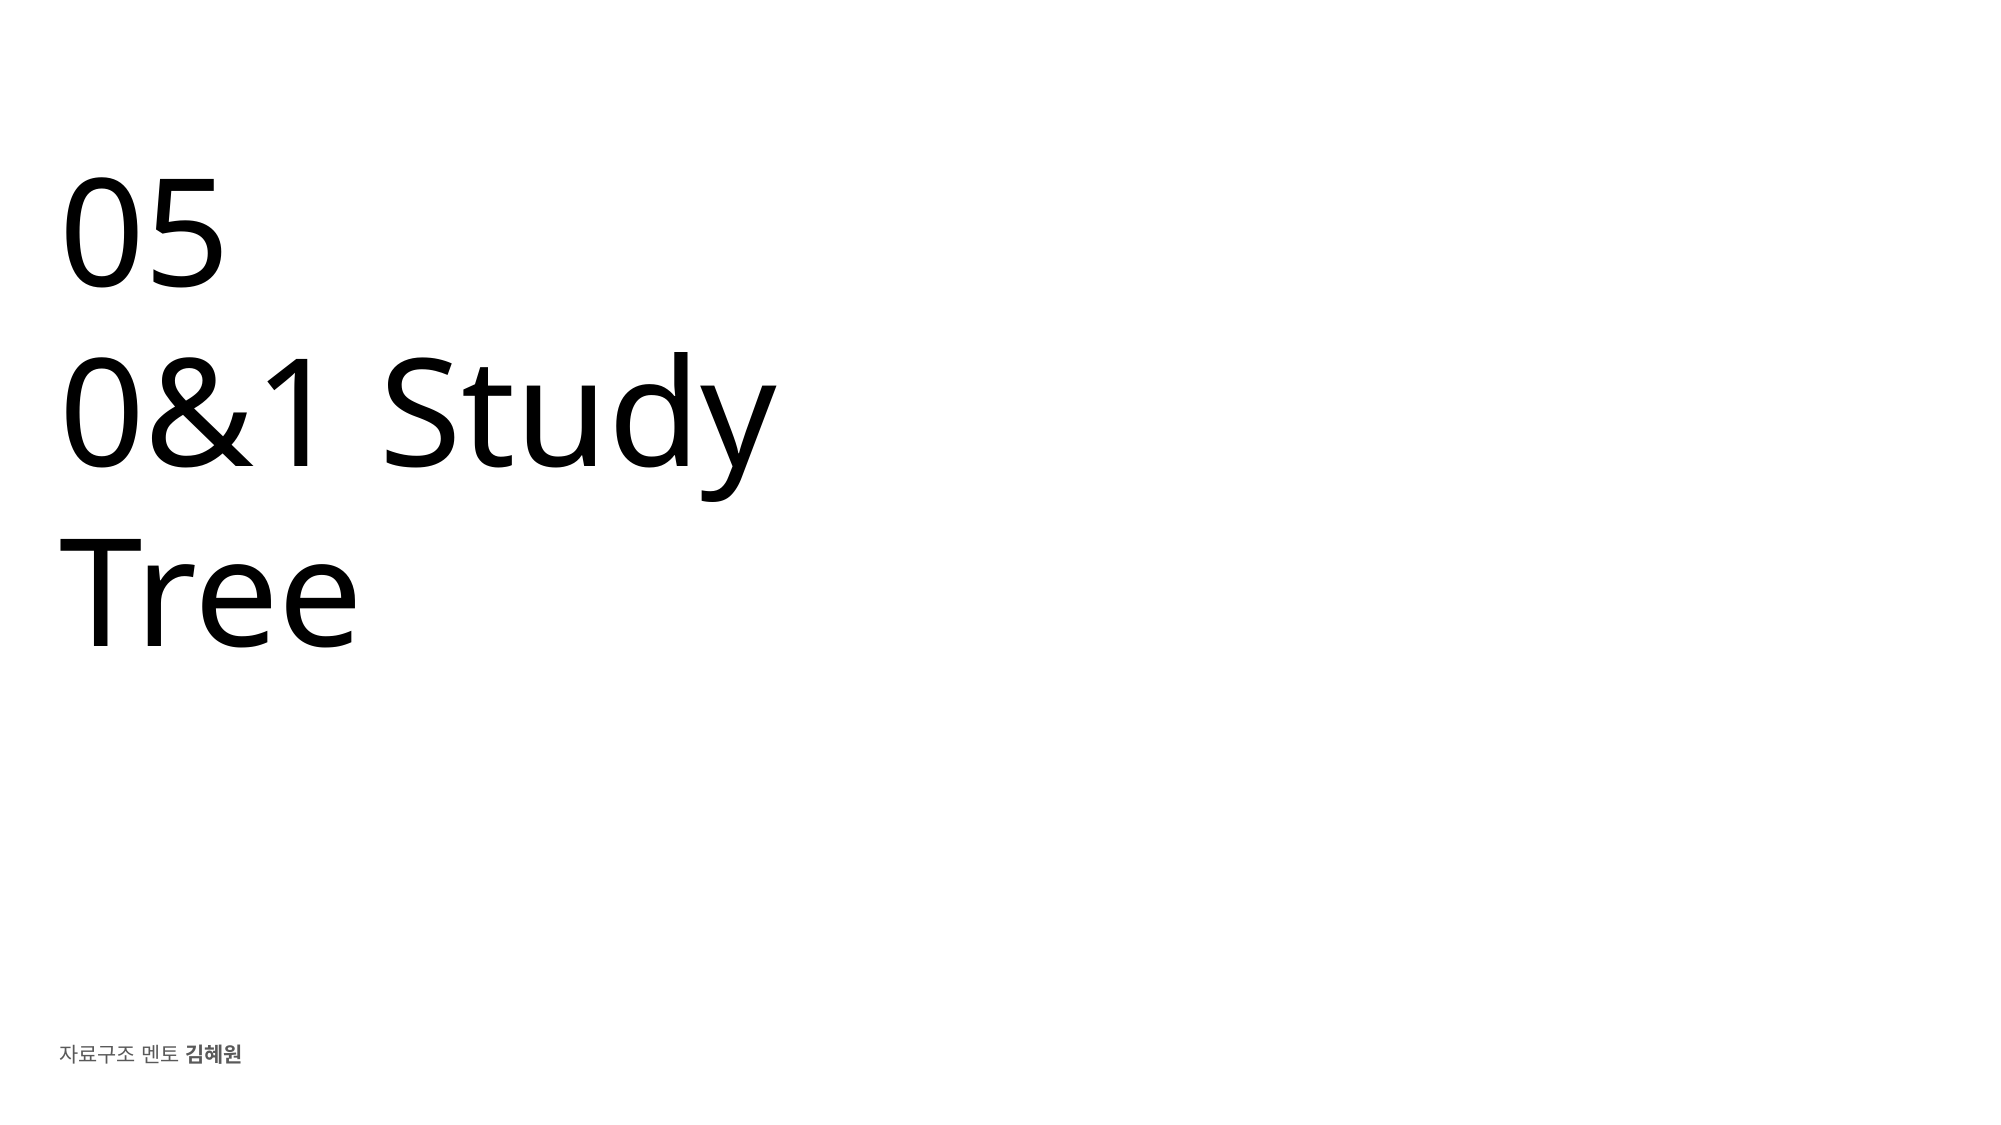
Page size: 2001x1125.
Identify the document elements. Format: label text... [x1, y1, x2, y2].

title 05 0&1 Study Tree [59, 136, 818, 678]
